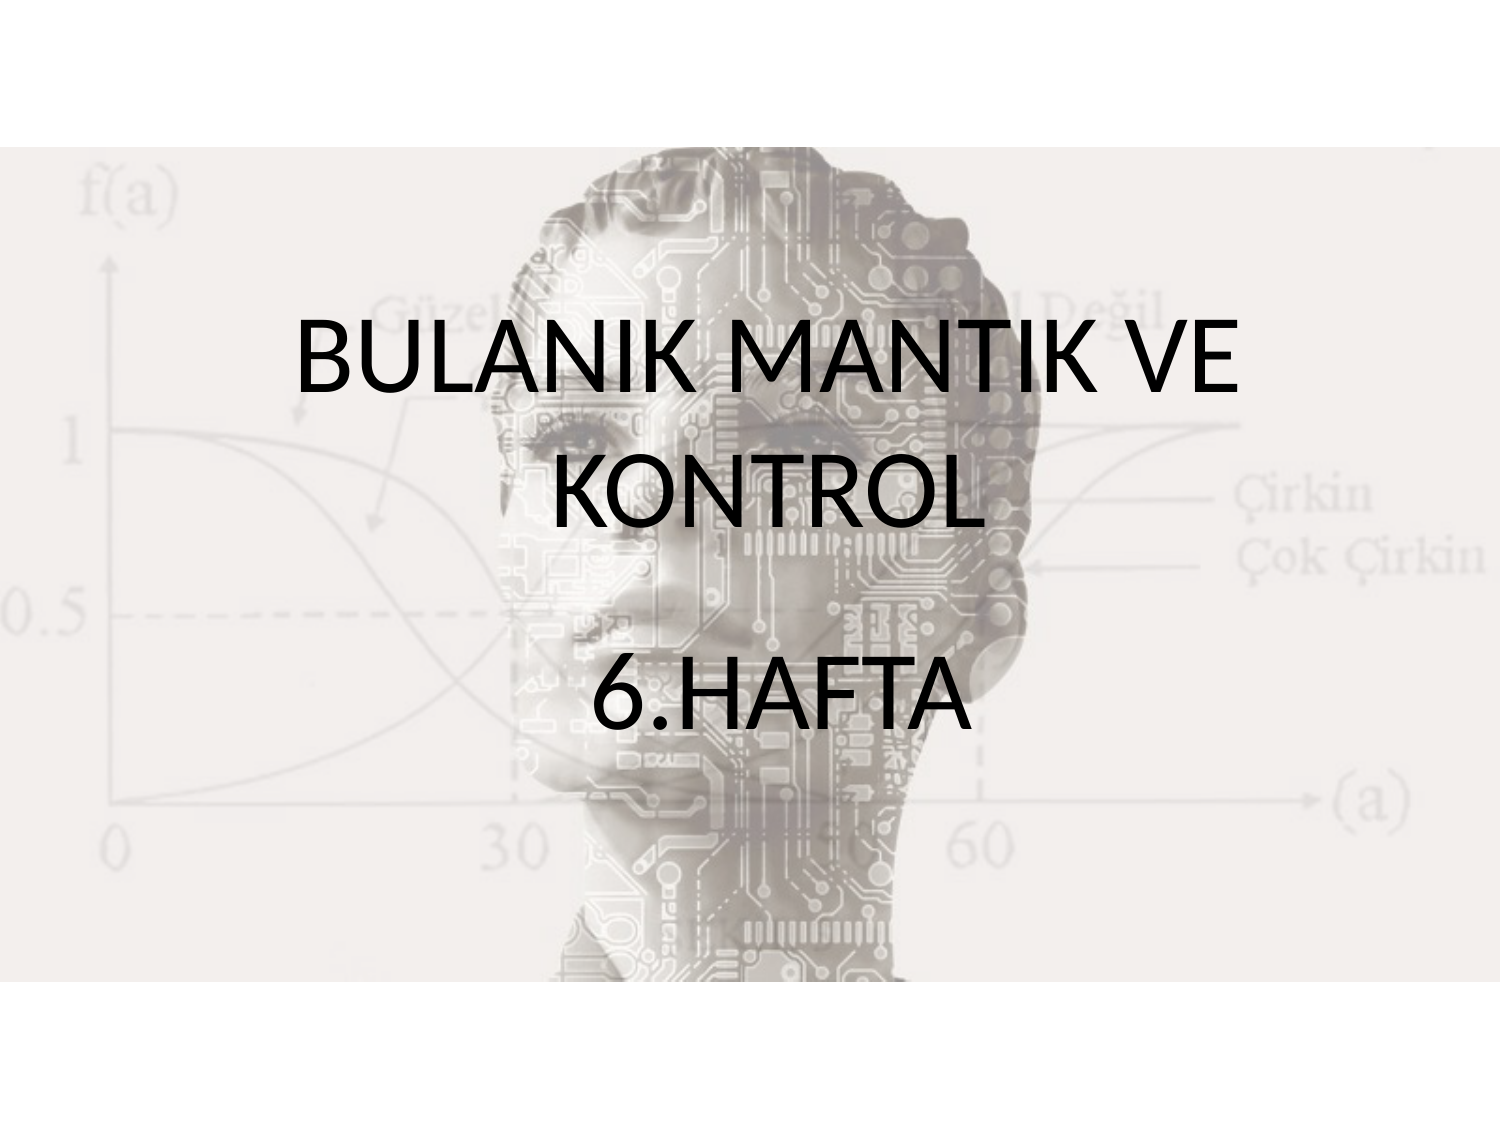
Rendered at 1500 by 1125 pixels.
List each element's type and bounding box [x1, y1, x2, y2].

picture [0, 147, 1500, 982]
